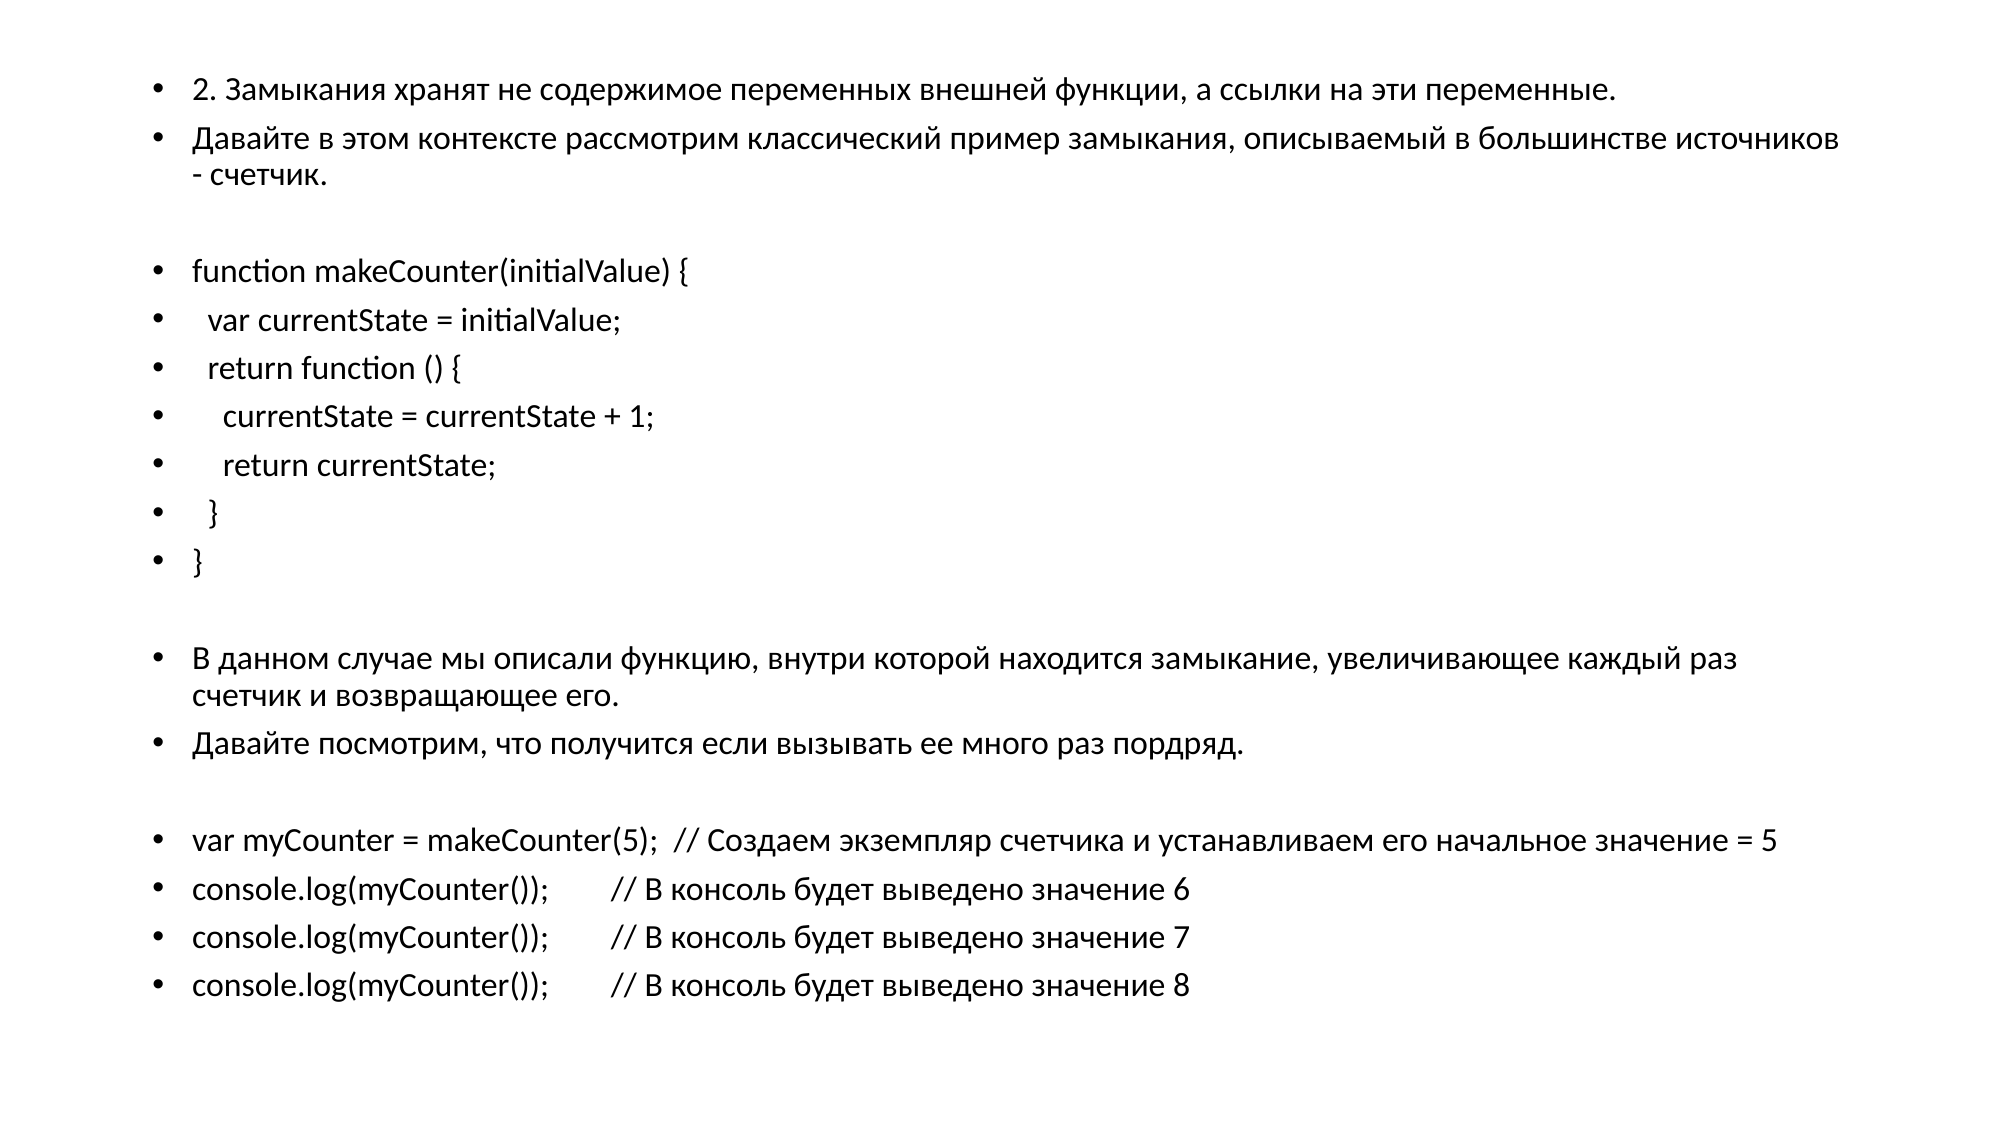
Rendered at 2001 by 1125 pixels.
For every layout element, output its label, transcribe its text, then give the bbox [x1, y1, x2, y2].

list 2. Замыкания хранят не содержимое переменных внешней функции, а ссылки на эти переменные. Давайте в этом контексте рассмотрим классический пример замыкания, описываемый в большинстве источников - счетчик. function makeCounter(initialValue) { var currentState = initialValue; return function () { currentState = currentState + 1; return currentState; } } В данном случае мы описали функцию, внутри которой находится замыкание, увеличивающее каждый раз счетчик и возвращающее его. Давайте посмотрим, что получится если вызывать ее много раз пордряд. var myCounter = makeCounter(5); // Создаем экземпляр счетчика и устанавливаем его начальное значение = 5 console.log(myCounter()); // В консоль будет выведено значение 6 console.log(myCounter()); // В консоль будет выведено значение 7 console.log(myCounter()); // В консоль будет выведено значение 8 [137, 64, 1863, 1014]
